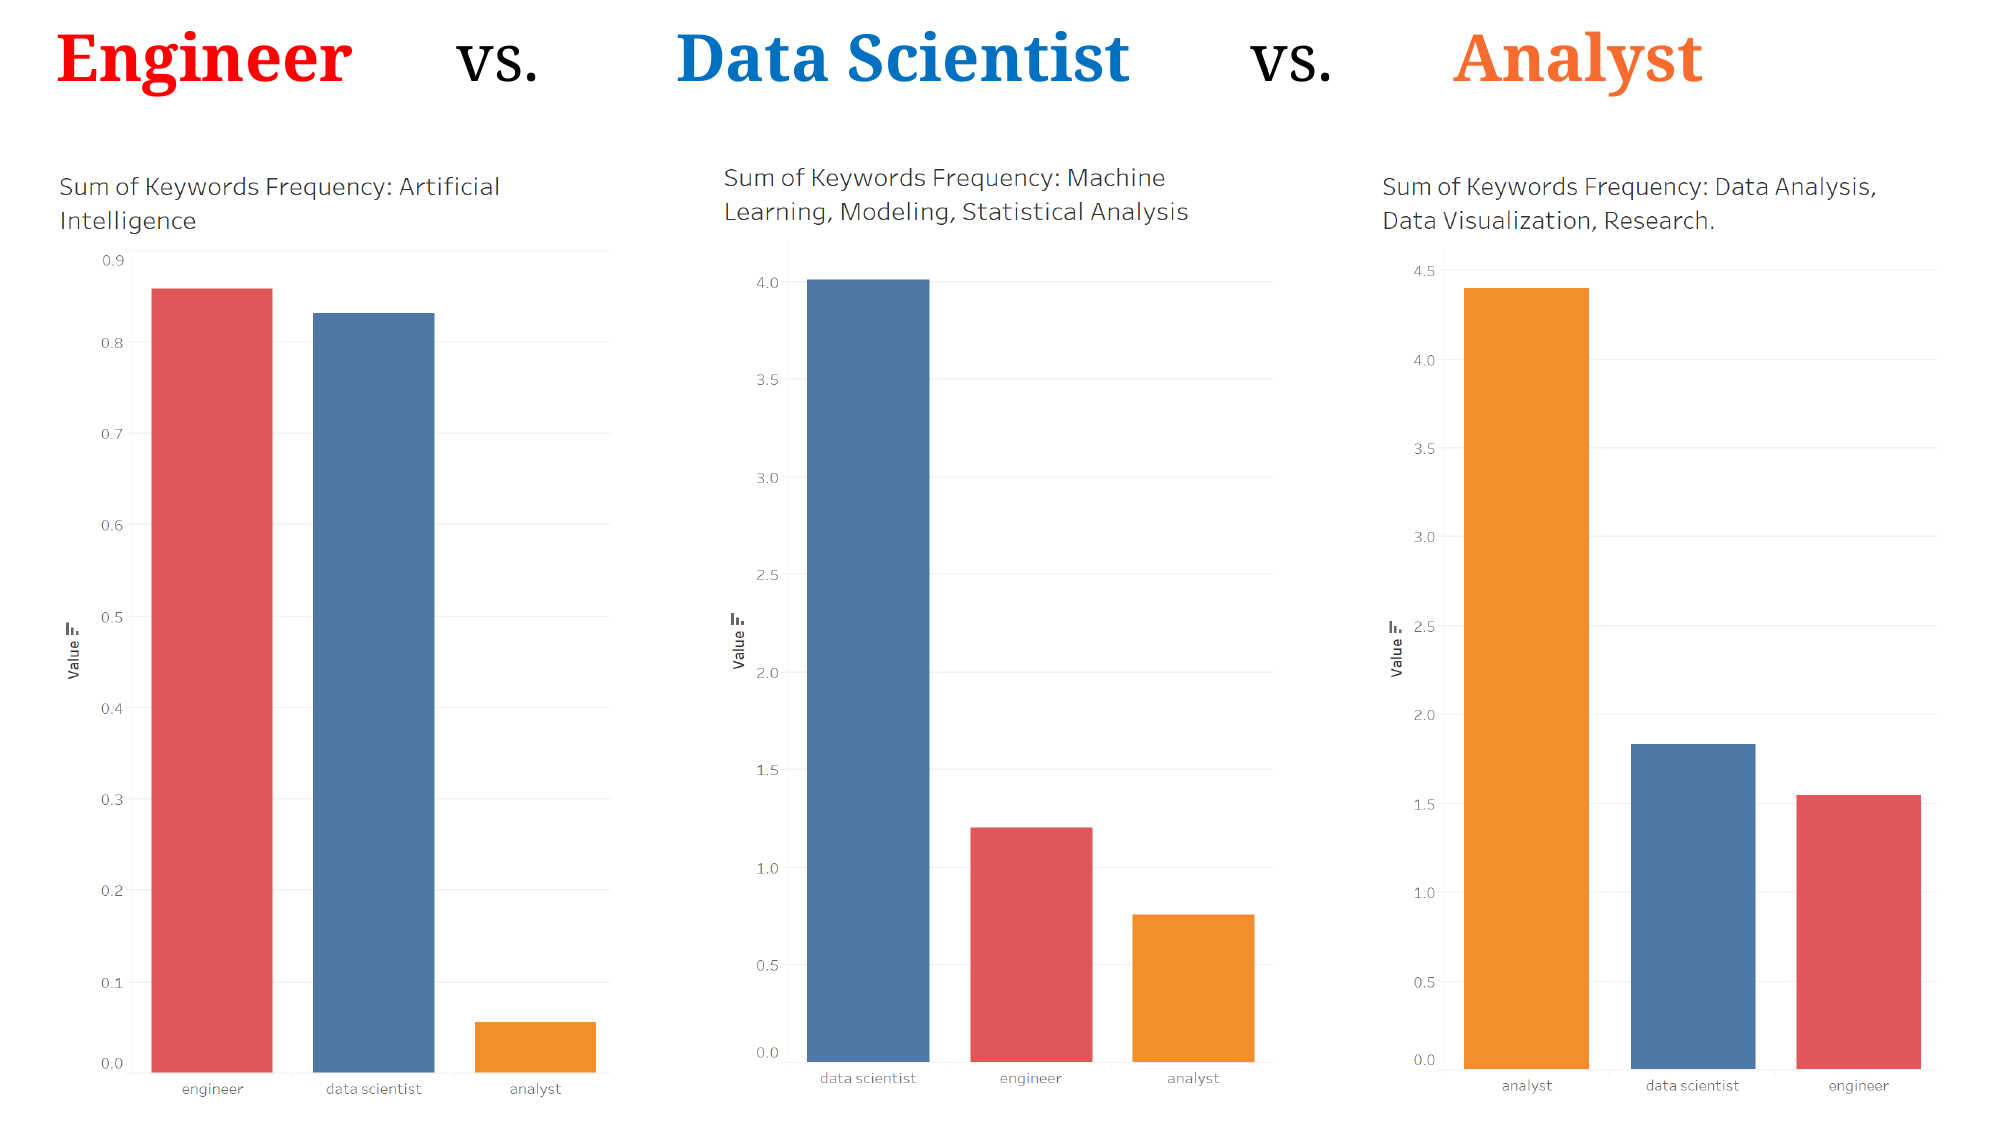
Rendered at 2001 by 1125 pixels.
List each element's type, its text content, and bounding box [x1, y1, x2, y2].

picture [53, 162, 610, 1113]
text_box [37, 0, 1937, 103]
title Engineer vs. Data Scientist vs. Analyst [41, 9, 1941, 112]
picture [716, 147, 1273, 1098]
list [1380, 168, 1937, 1107]
